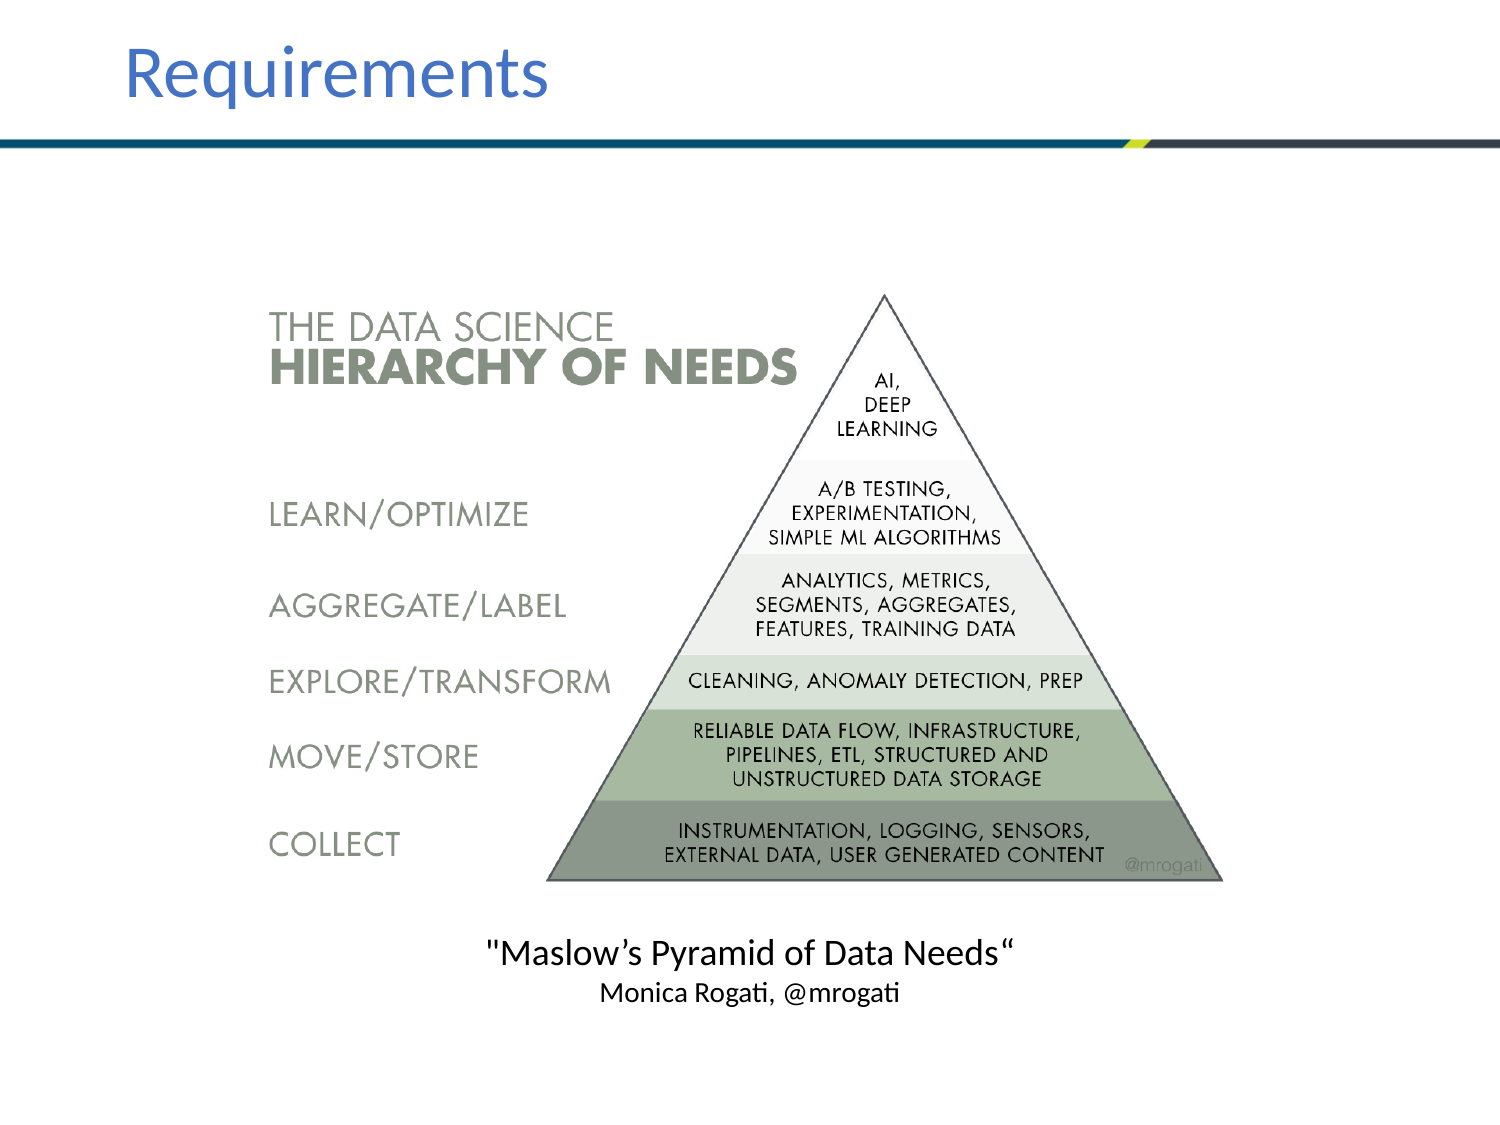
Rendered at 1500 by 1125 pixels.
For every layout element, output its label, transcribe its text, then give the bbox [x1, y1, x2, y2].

list Requirements [124, 22, 1016, 167]
text_box "Maslow’s Pyramid of Data Needs“ Monica Rogati, @mrogati [74, 920, 1425, 1005]
picture [0, 0, 1500, 1125]
